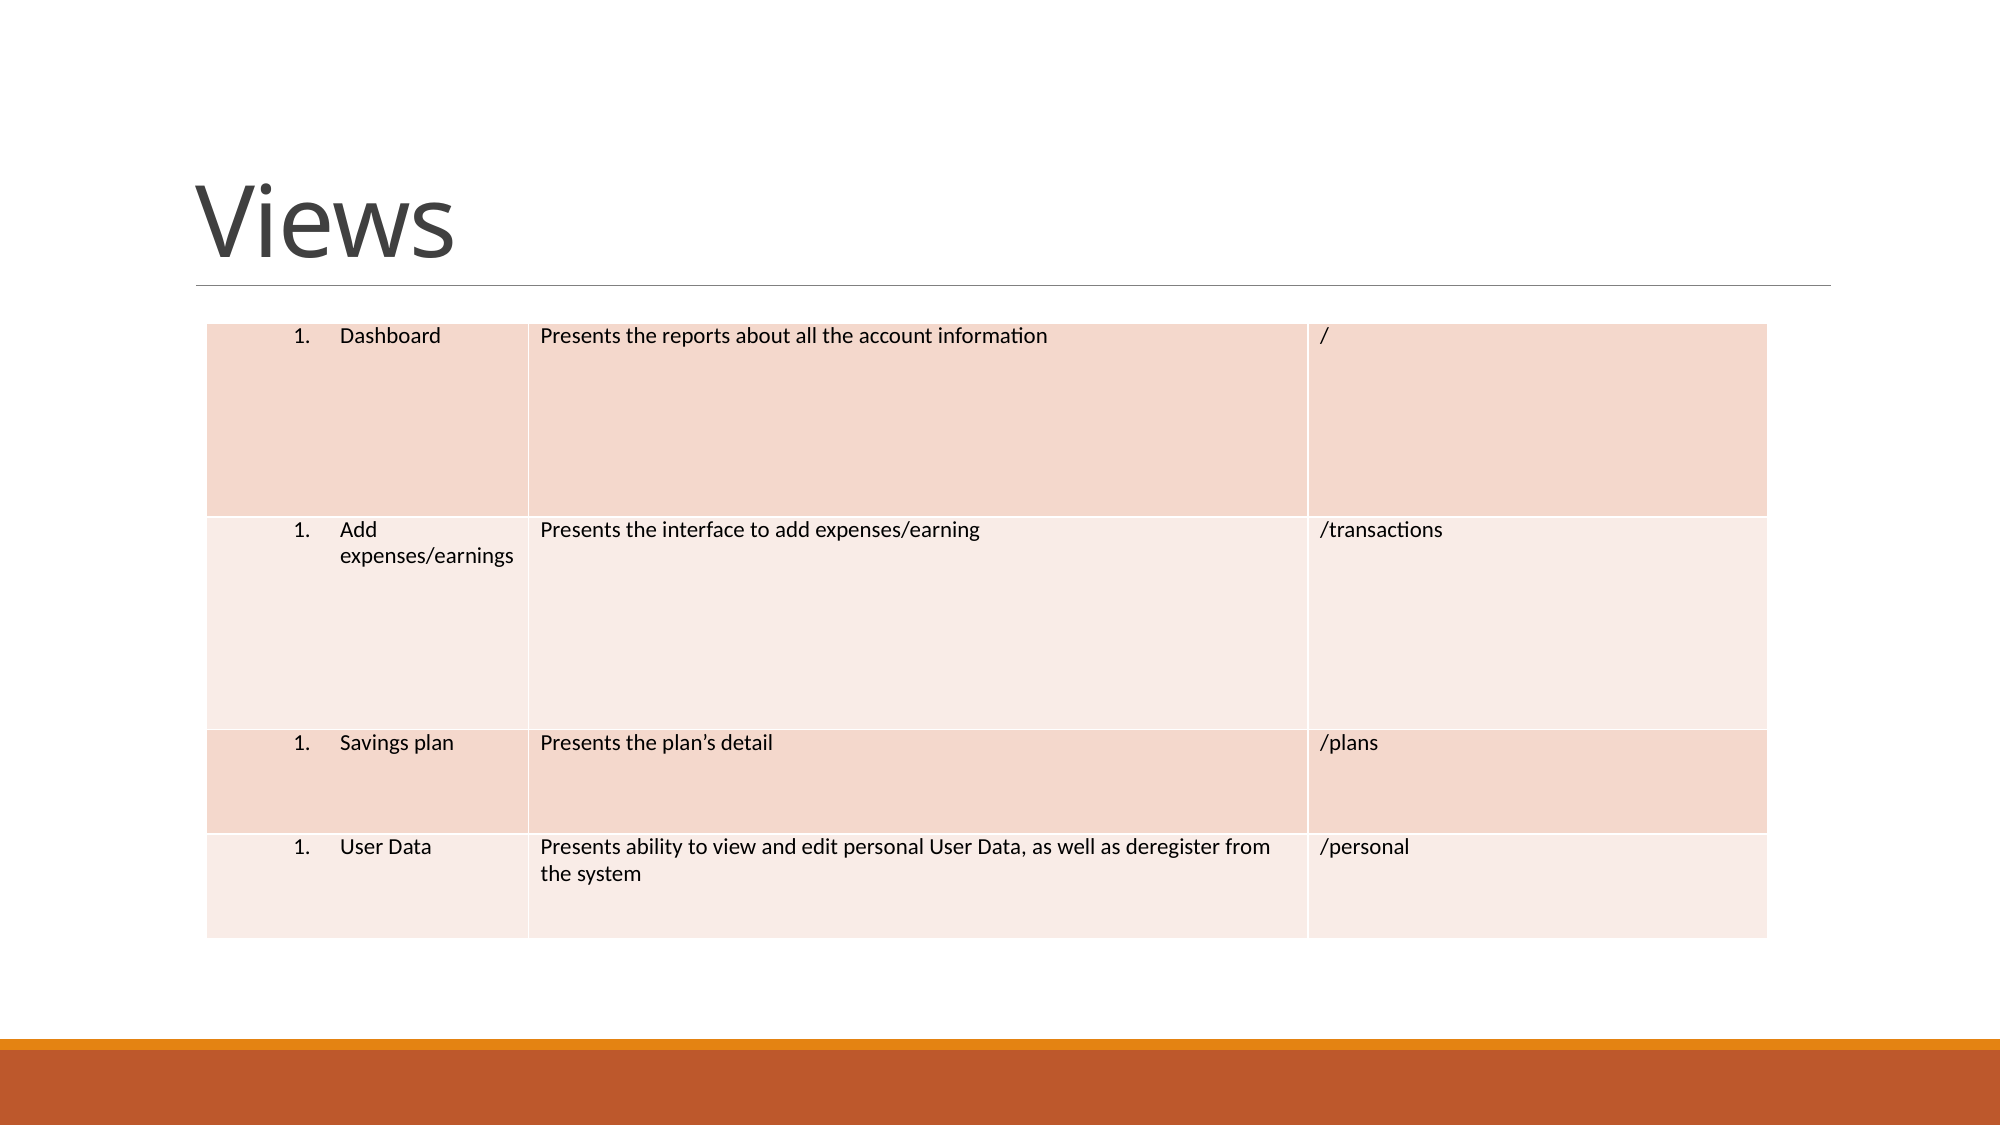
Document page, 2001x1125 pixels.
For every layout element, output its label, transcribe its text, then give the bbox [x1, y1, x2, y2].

table_cell Presents the interface to add expenses/earning [529, 518, 1307, 729]
table_cell /transactions [1309, 518, 1767, 729]
table_header Presents the reports about all the account information [529, 324, 1307, 516]
table_cell User Data [207, 835, 528, 938]
table_cell /plans [1309, 730, 1767, 833]
table_cell Savings plan [207, 730, 528, 833]
table_cell Add expenses/earnings [207, 518, 528, 729]
table_cell /personal [1309, 835, 1767, 938]
table_header / [1309, 324, 1767, 516]
table_header Dashboard [207, 324, 528, 516]
table_cell Presents the plan’s detail [529, 730, 1307, 833]
title Views [180, 47, 1830, 285]
table_cell Presents ability to view and edit personal User Data, as well as deregister from the system [529, 835, 1307, 938]
